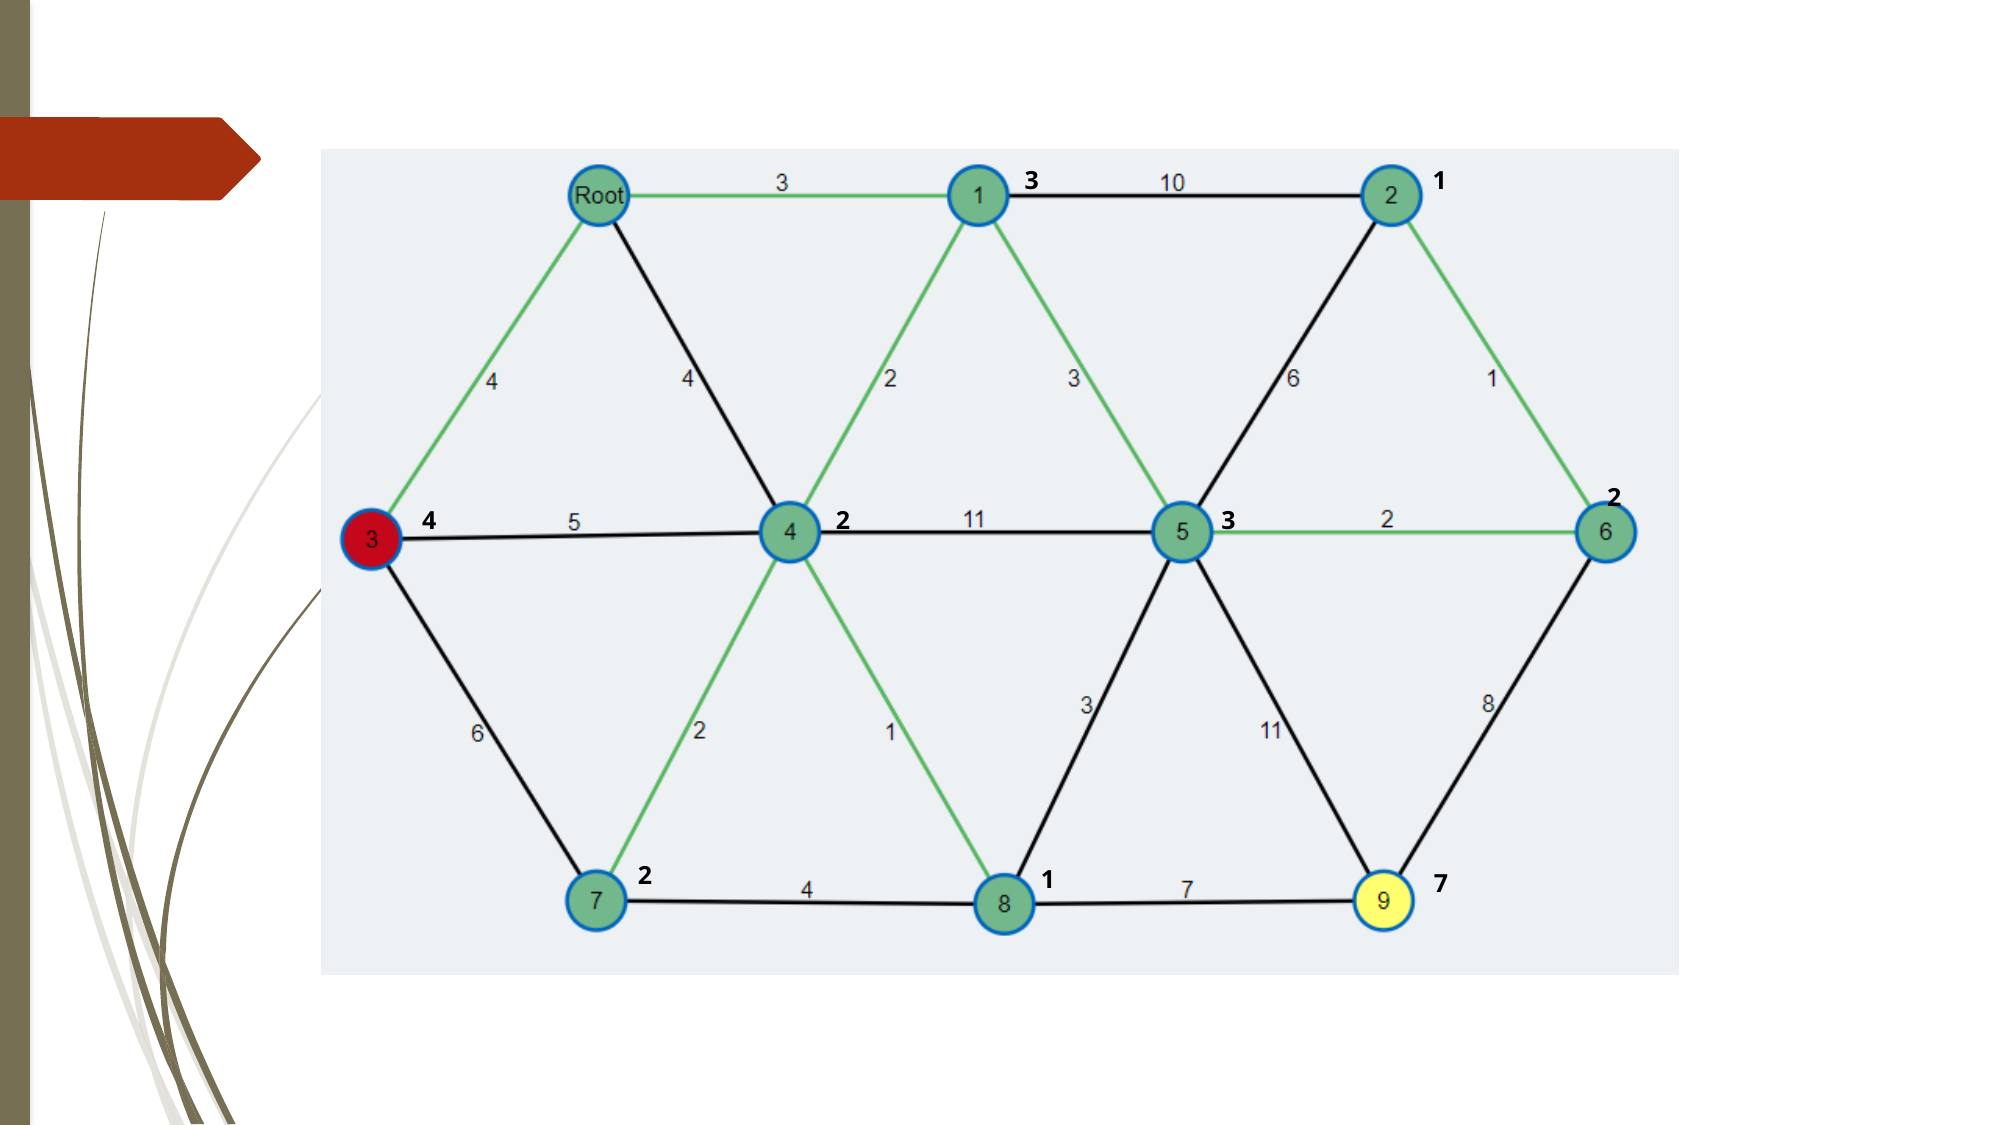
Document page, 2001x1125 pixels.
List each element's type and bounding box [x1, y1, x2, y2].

picture [320, 149, 1680, 976]
